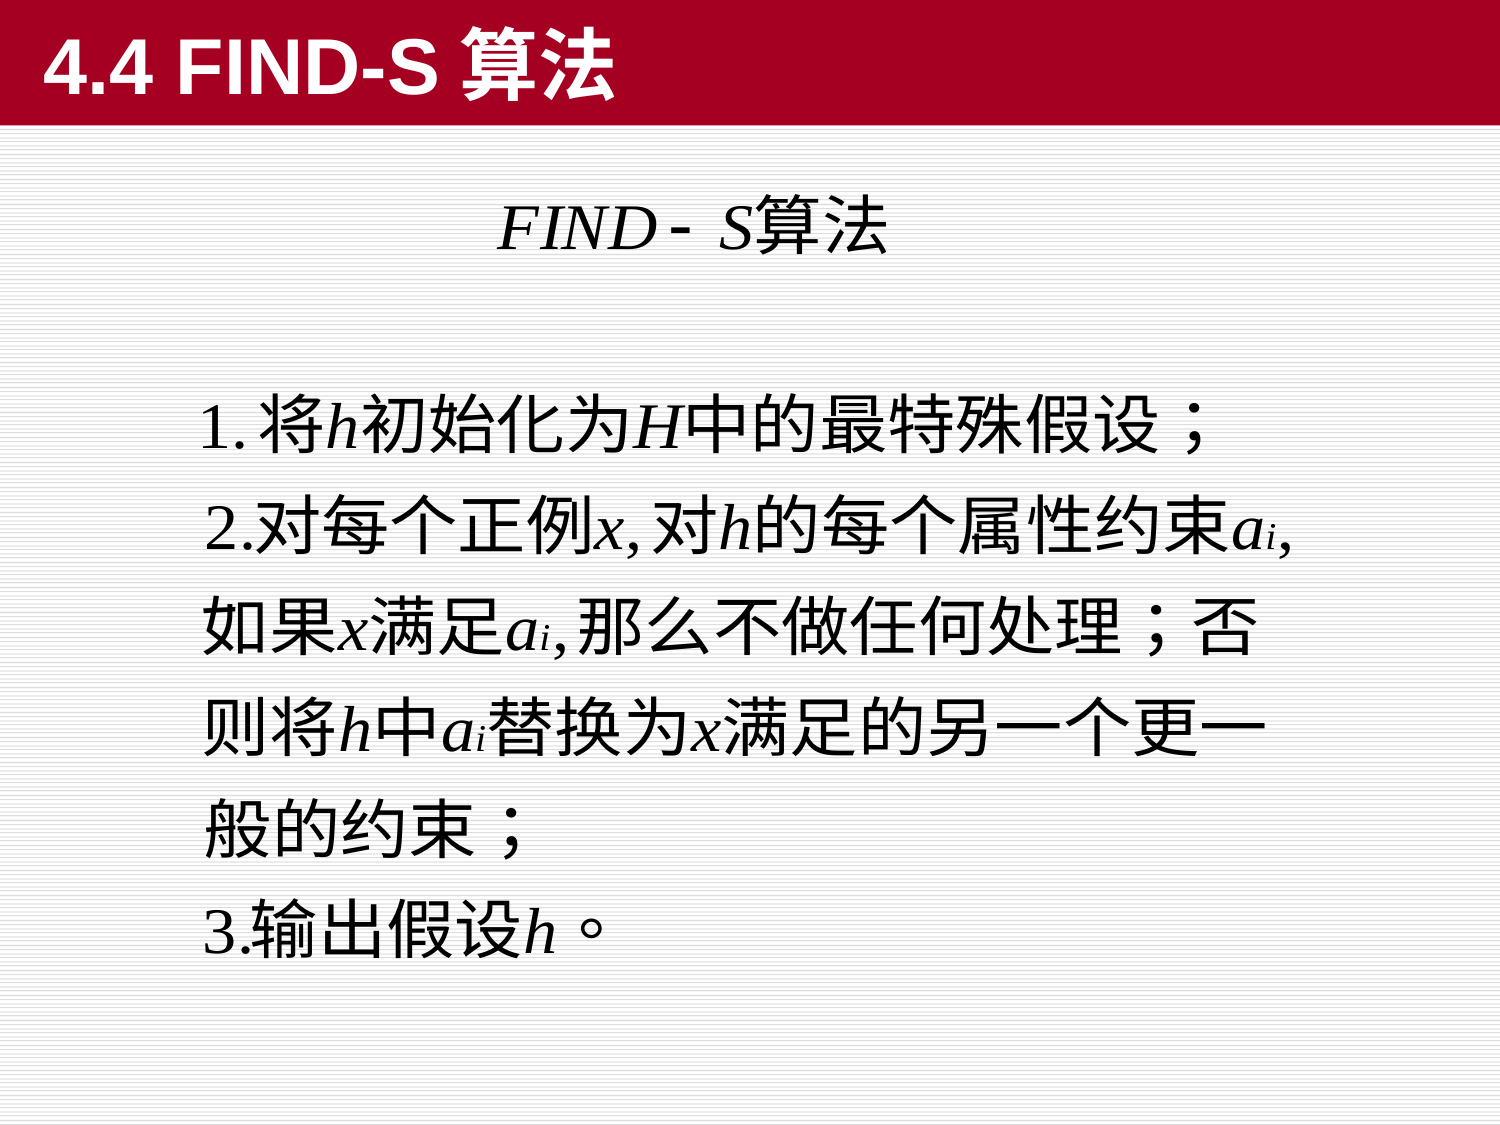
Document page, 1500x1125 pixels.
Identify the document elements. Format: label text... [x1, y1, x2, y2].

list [194, 182, 1306, 975]
title 4.4 FIND-S算法 [0, 0, 1500, 126]
picture [0, 126, 1500, 1125]
